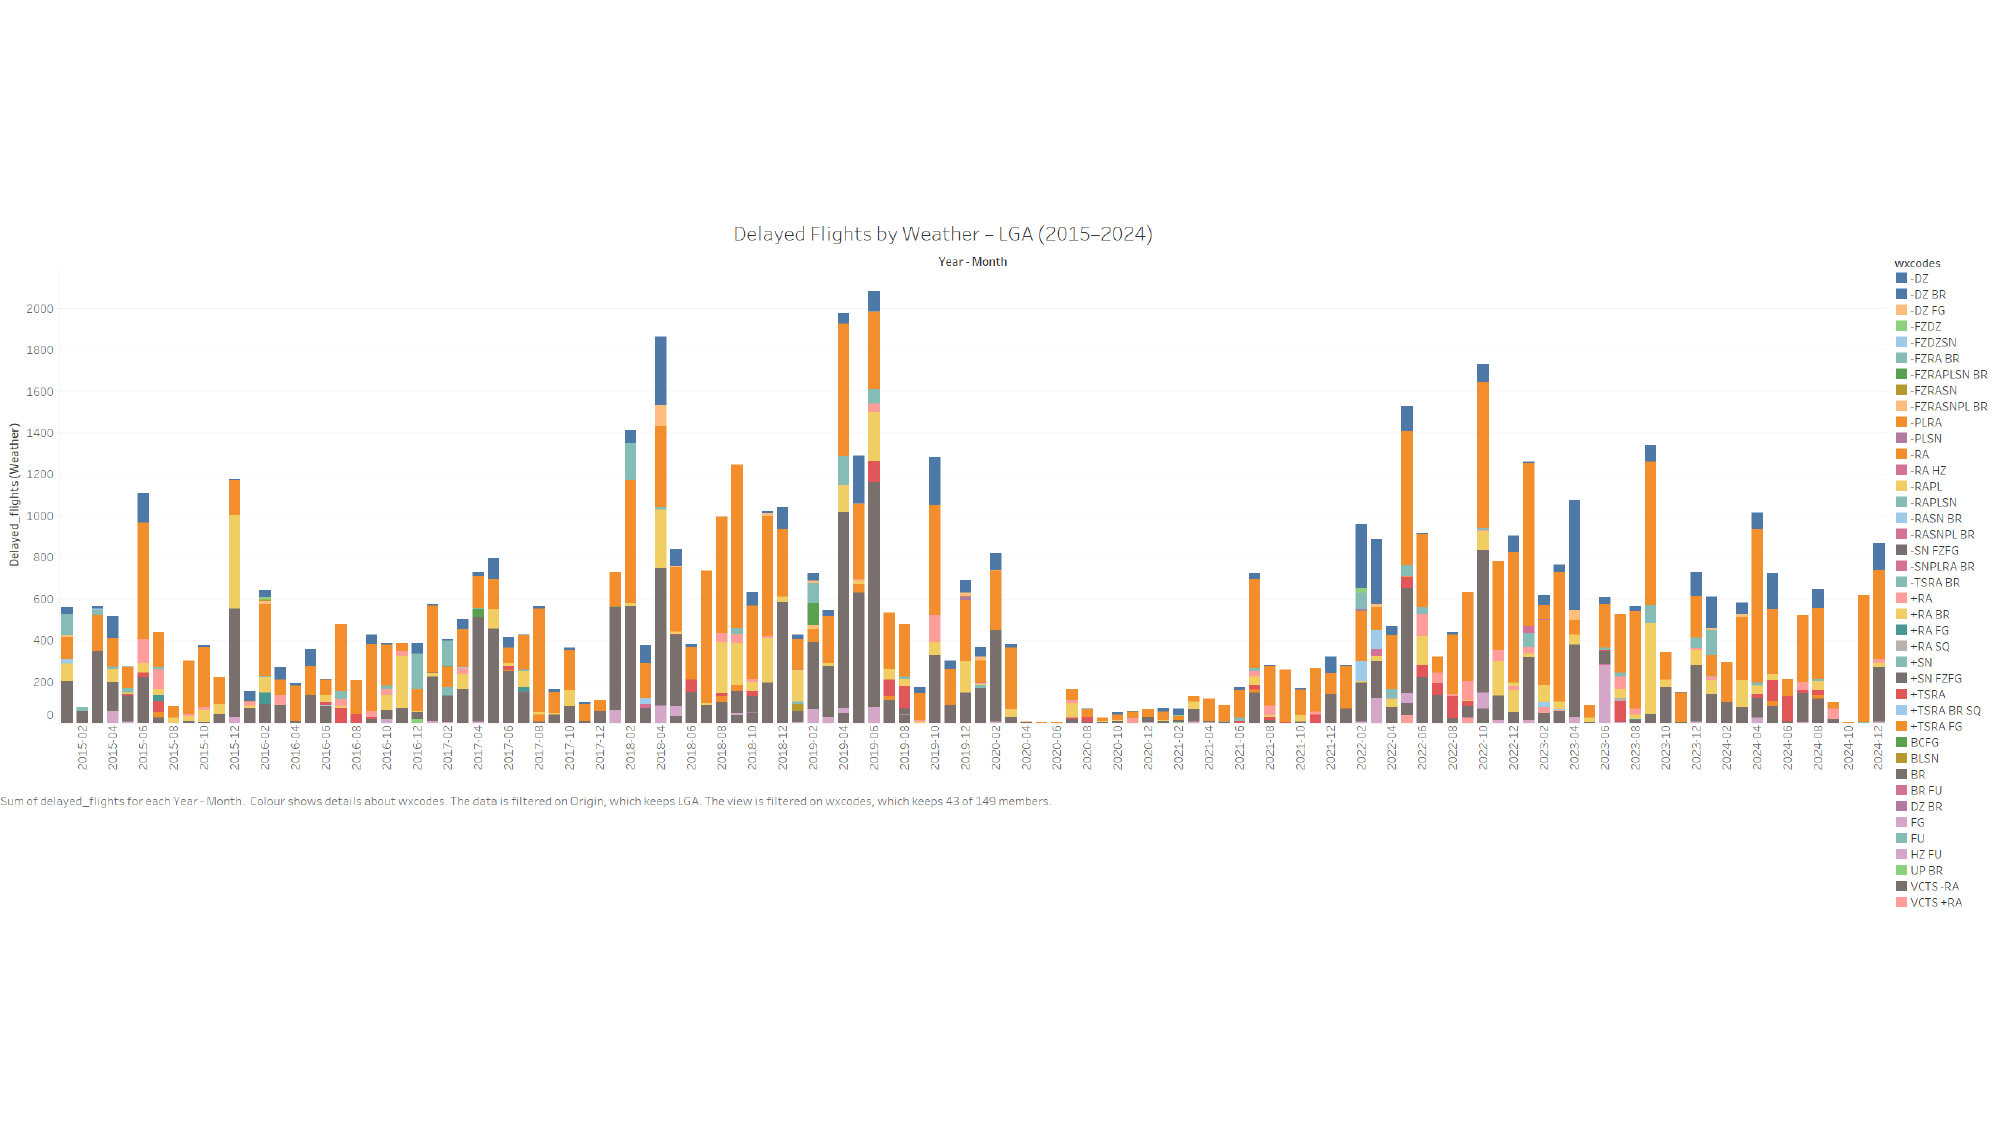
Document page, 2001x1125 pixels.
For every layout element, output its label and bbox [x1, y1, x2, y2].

picture [0, 215, 2000, 910]
